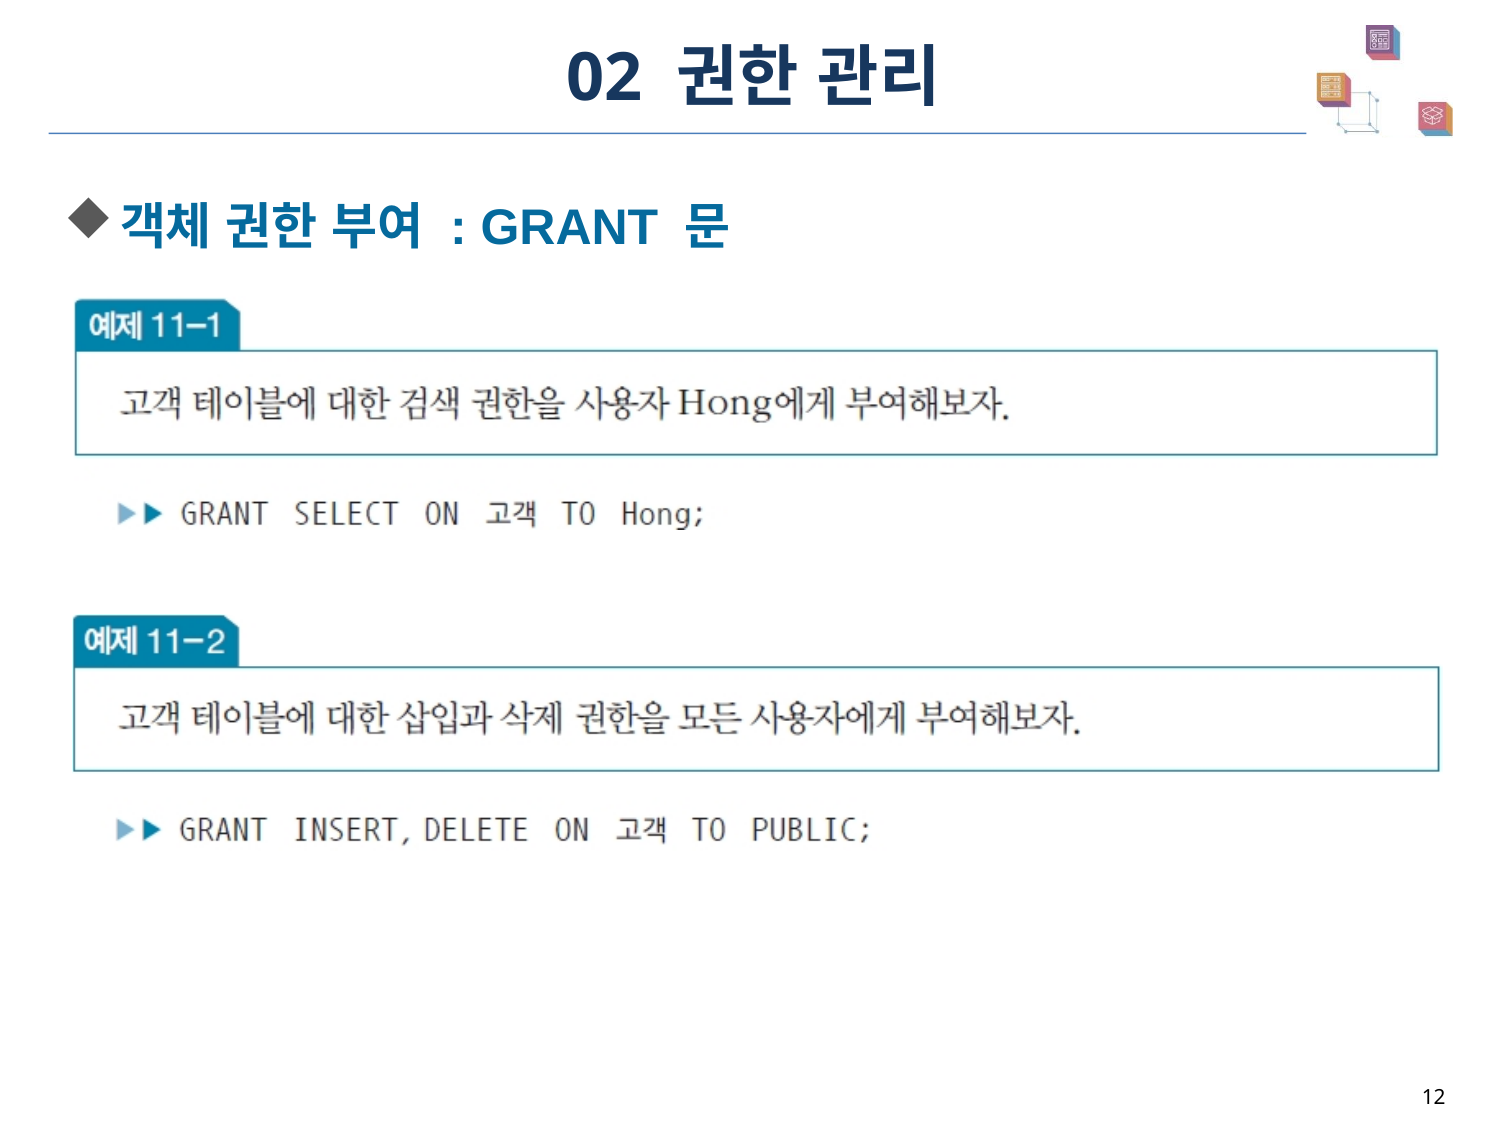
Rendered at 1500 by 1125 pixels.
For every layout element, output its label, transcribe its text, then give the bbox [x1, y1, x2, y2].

picture [72, 296, 1443, 530]
title 02 권한 관리 [48, 25, 1459, 123]
picture [1316, 123, 1453, 138]
picture [72, 613, 1443, 851]
list 객체 권한 부여 : GRANT 문 [48, 187, 1452, 1097]
